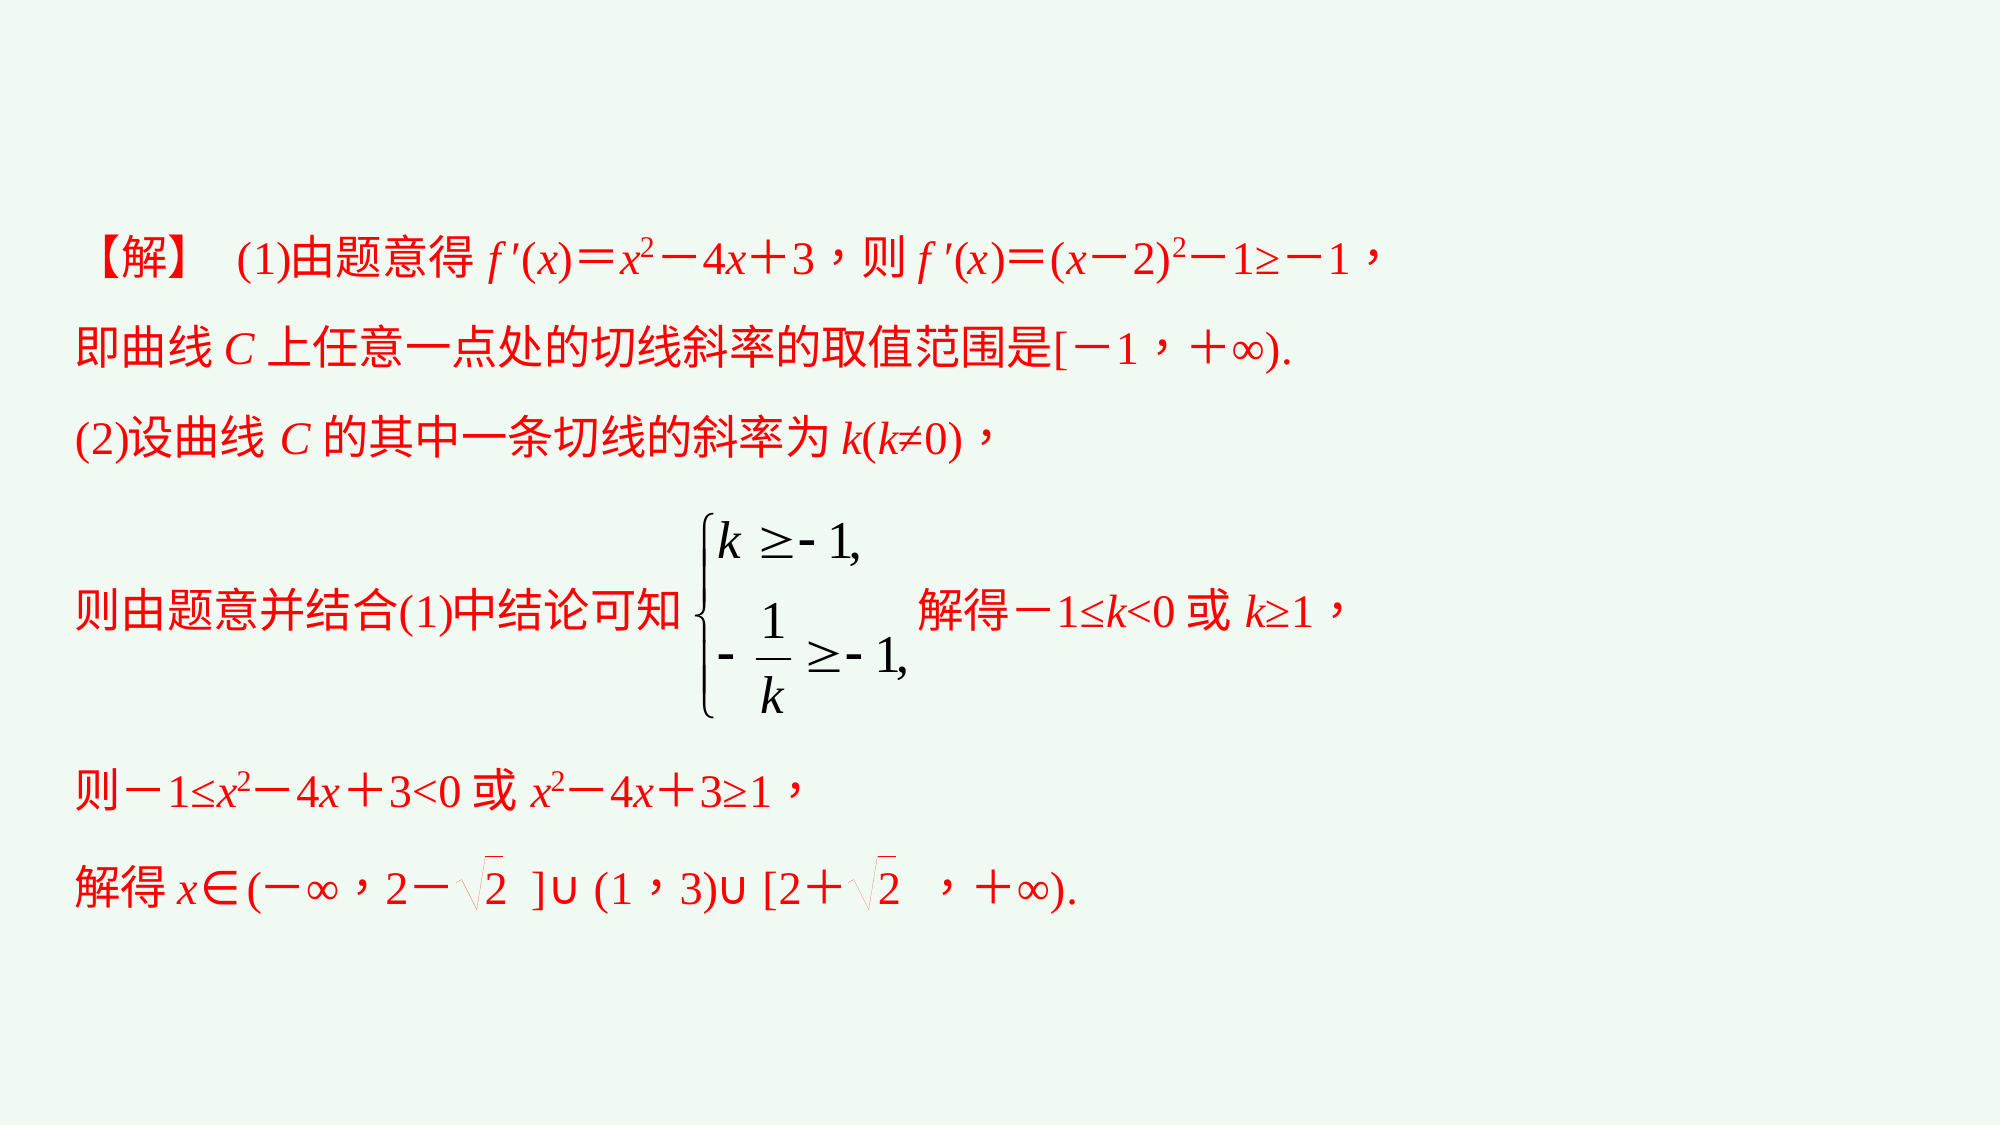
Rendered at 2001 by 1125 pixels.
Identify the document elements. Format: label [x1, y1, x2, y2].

text_box [74, 227, 1907, 925]
